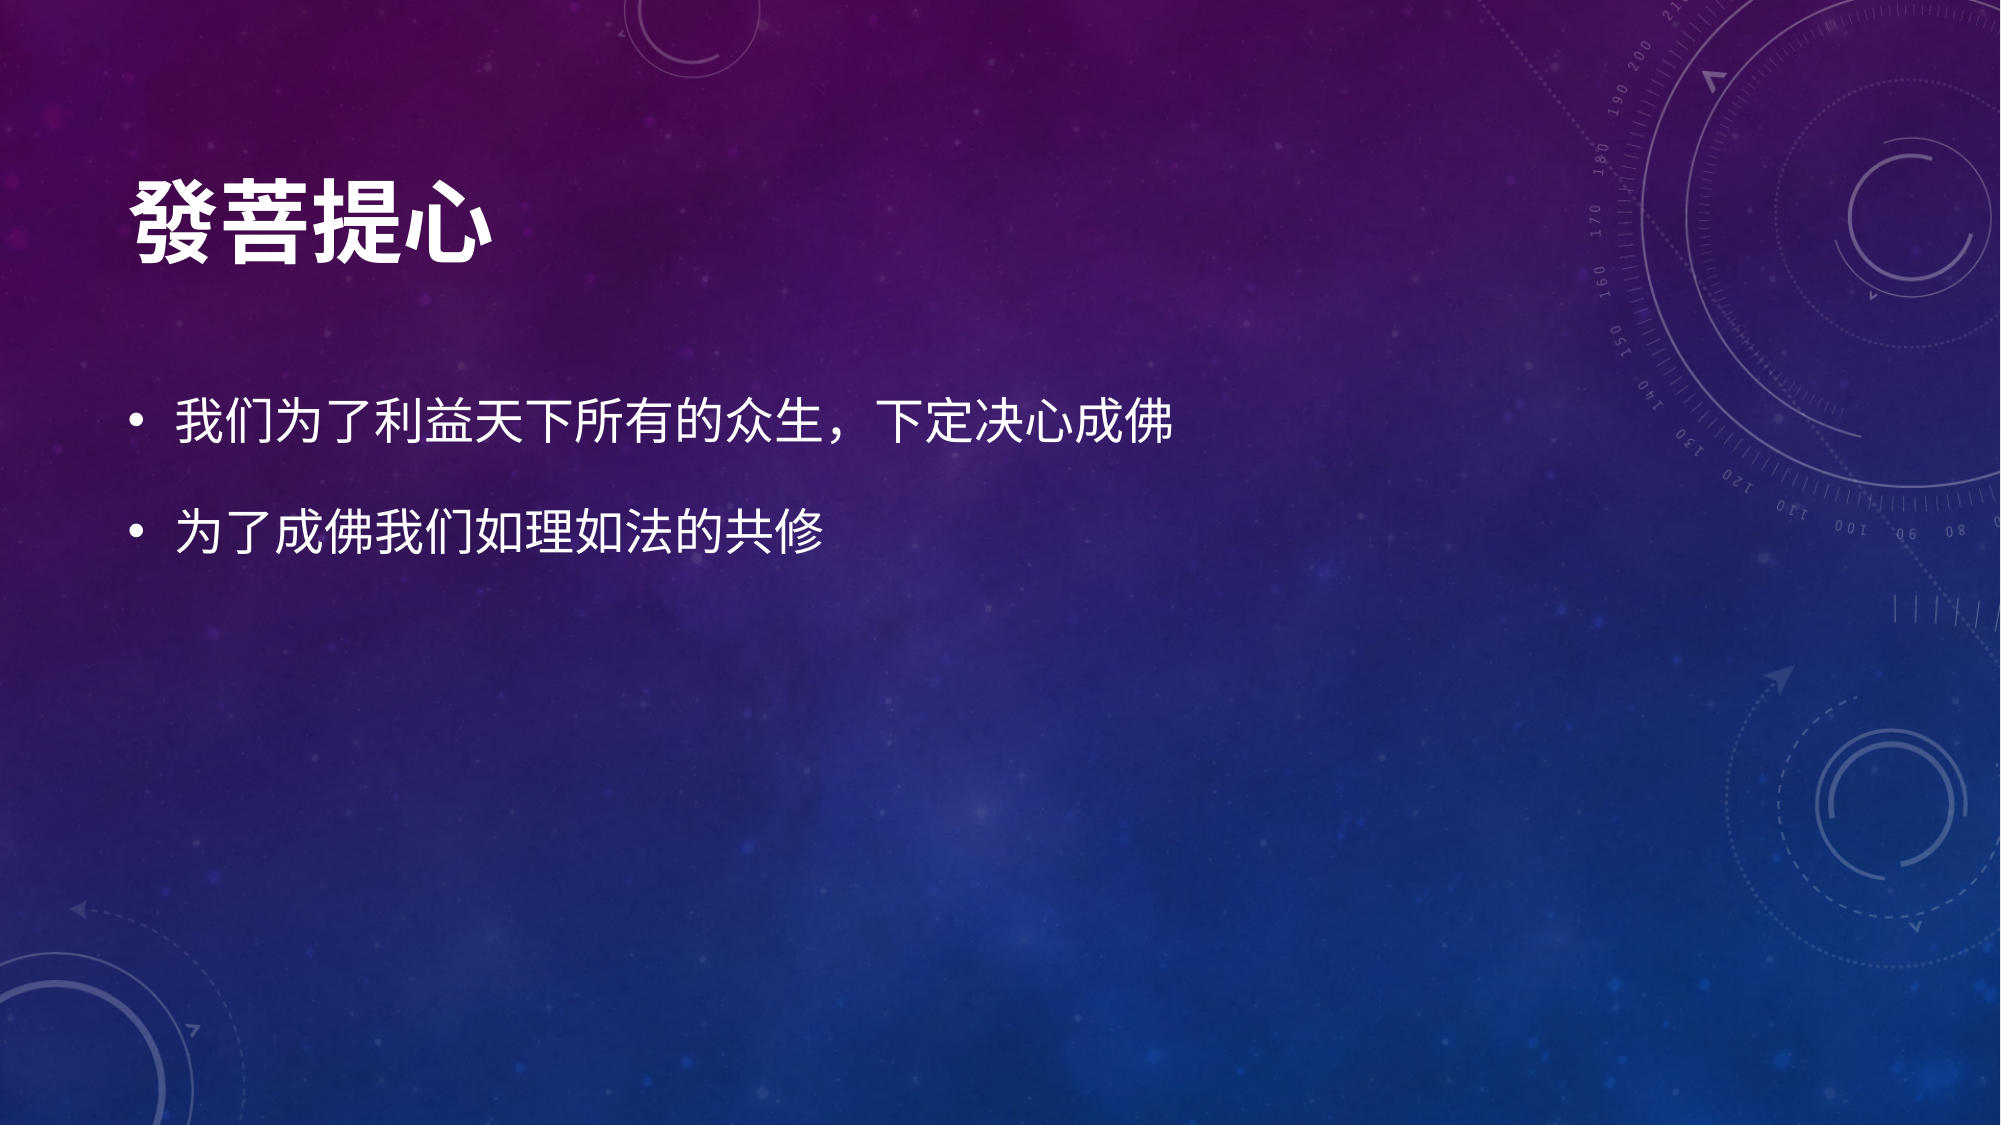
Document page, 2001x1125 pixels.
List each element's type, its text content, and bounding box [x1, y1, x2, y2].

list 我们为了利益天下所有的众生，下定决心成佛 为了成佛我们如理如法的共修 [112, 351, 1775, 635]
title 發菩提心 [112, 99, 1775, 339]
picture [0, 0, 2001, 1125]
